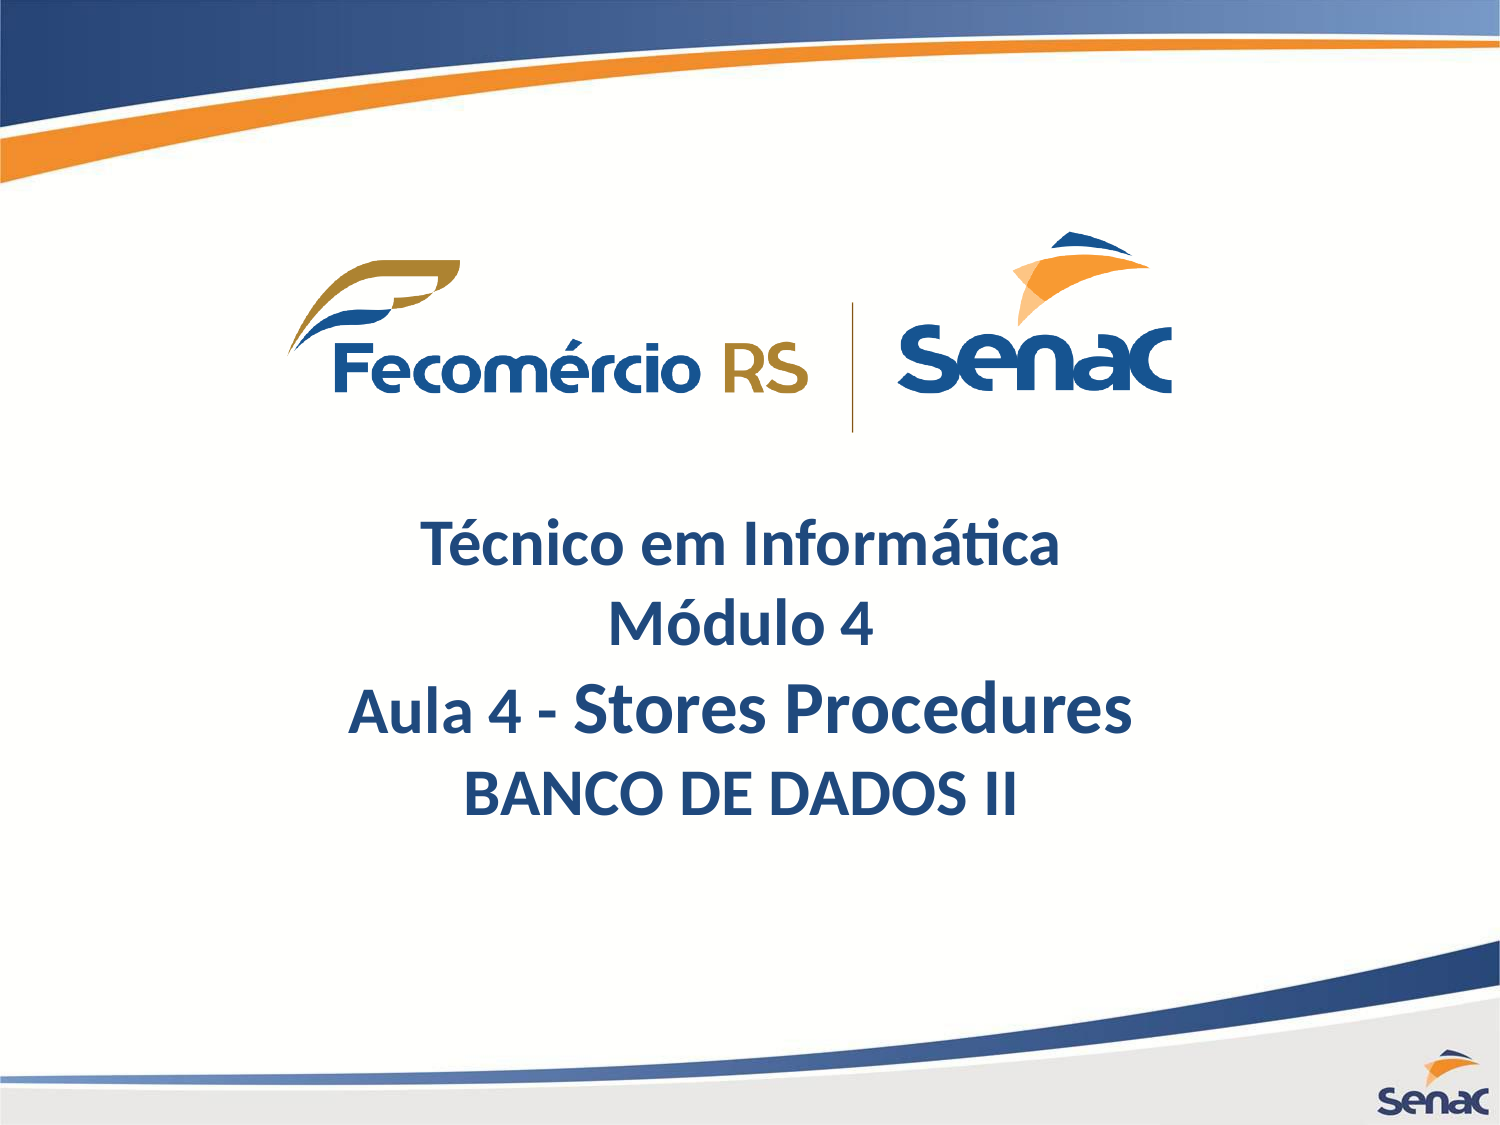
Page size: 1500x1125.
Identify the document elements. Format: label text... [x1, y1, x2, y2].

picture [0, 0, 1500, 1125]
text_box Técnico em Informática Módulo 4 Aula 4 - Stores Procedures BANCO DE DADOS II [290, 491, 1193, 830]
